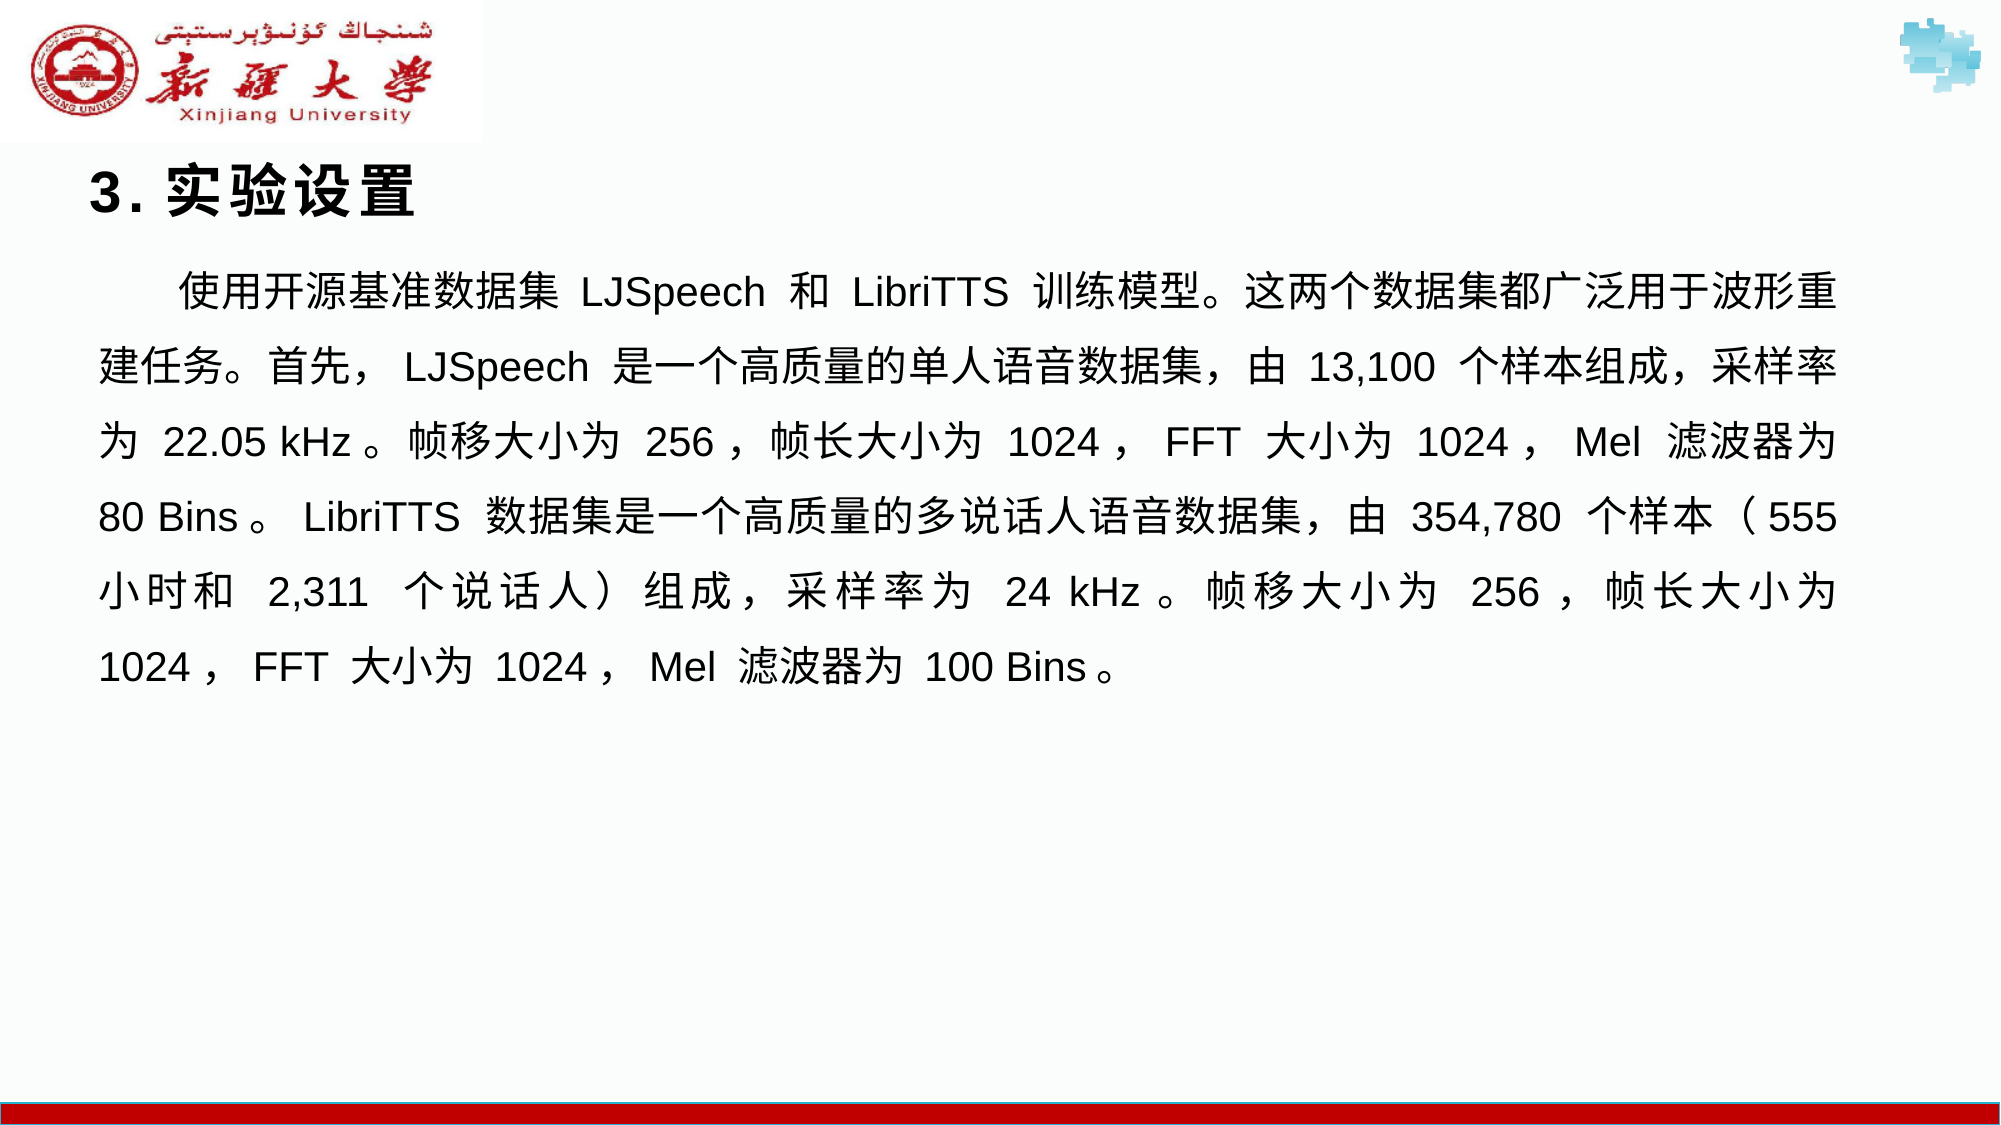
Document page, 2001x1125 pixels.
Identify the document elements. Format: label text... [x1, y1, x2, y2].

text_box 3.实验设置 [74, 130, 1875, 247]
text_box 使用开源基准数据集 LJSpeech 和 LibriTTS 训练模型。这两个数据集都广泛用于波形重建任务。首先，LJSpeech 是一个高质量的单人语音数据集，由 13,100 个样本组成，采样率为 22.05 kHz。帧移大小为 256，帧长大小为 1024，FFT 大小为 1024，Mel 滤波器为 80 Bins。LibriTTS 数据集是一个高质量的多说话人语音数据集，由 354,780 个样本（555 小时和 2,311 个说话人）组成，采样率为 24 kHz。帧移大小为 256，帧长大小为 1024，FFT 大小为 1024，Mel 滤波器为 100 Bins。 [83, 232, 1853, 598]
picture [0, 0, 482, 143]
picture [1881, 0, 2000, 112]
text_box [0, 1102, 2000, 1125]
